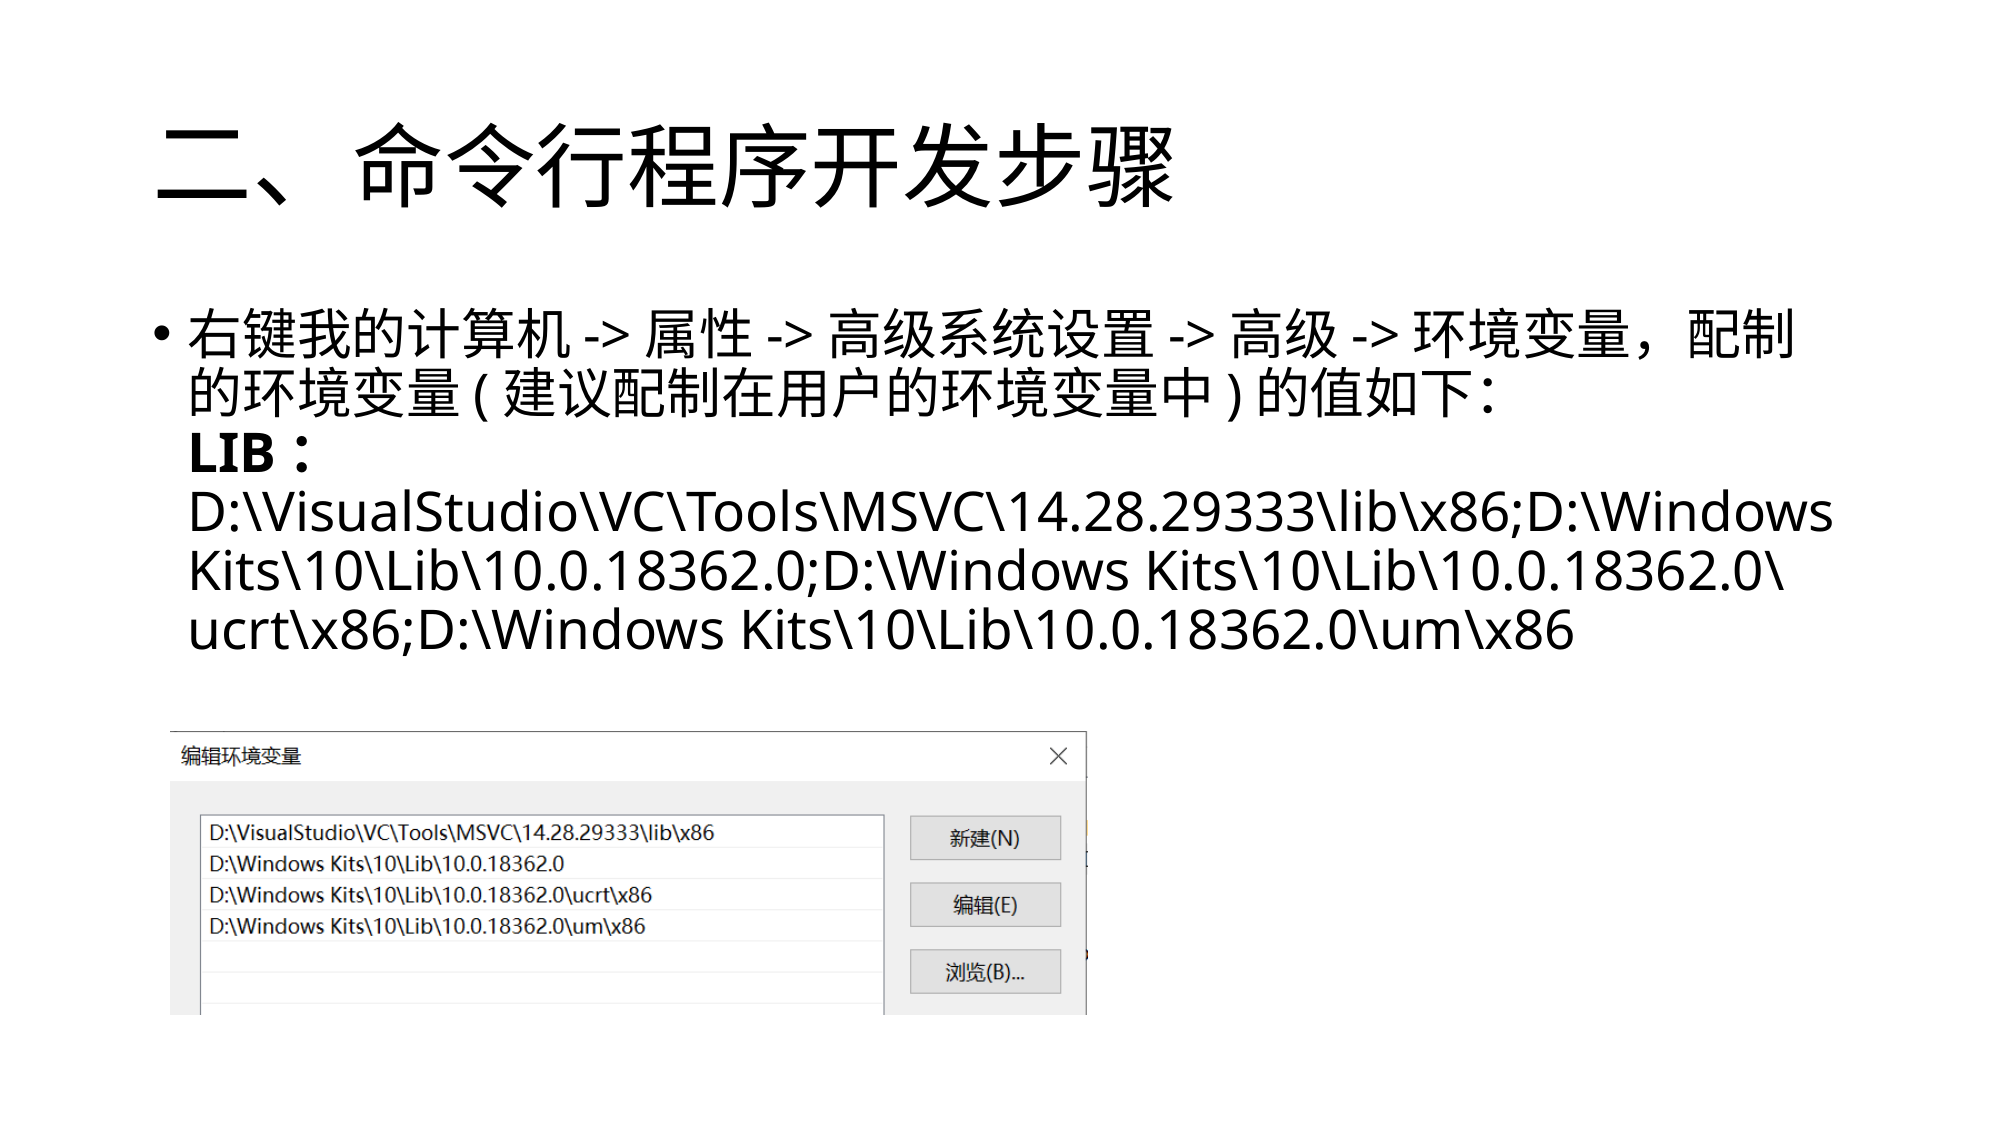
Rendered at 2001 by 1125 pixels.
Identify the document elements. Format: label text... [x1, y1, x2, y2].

title 二、命令行程序开发步骤 [137, 59, 1863, 278]
picture [170, 731, 1088, 1015]
list 右键我的计算机->属性->高级系统设置->高级->环境变量，配制的环境变量(建议配制在用户的环境变量中)的值如下： LIB： D:\VisualStudio\VC\Tools\MSVC\14.28.29333\lib\x86;D:\Windows Kits\10\Lib\10.0.18362.0;D:\Windows Kits\10\Lib\10.0.18362.0\ucrt\x86;D:\Windows Kits\10\Lib\10.0.18362.0\um\x86 [137, 299, 1863, 732]
